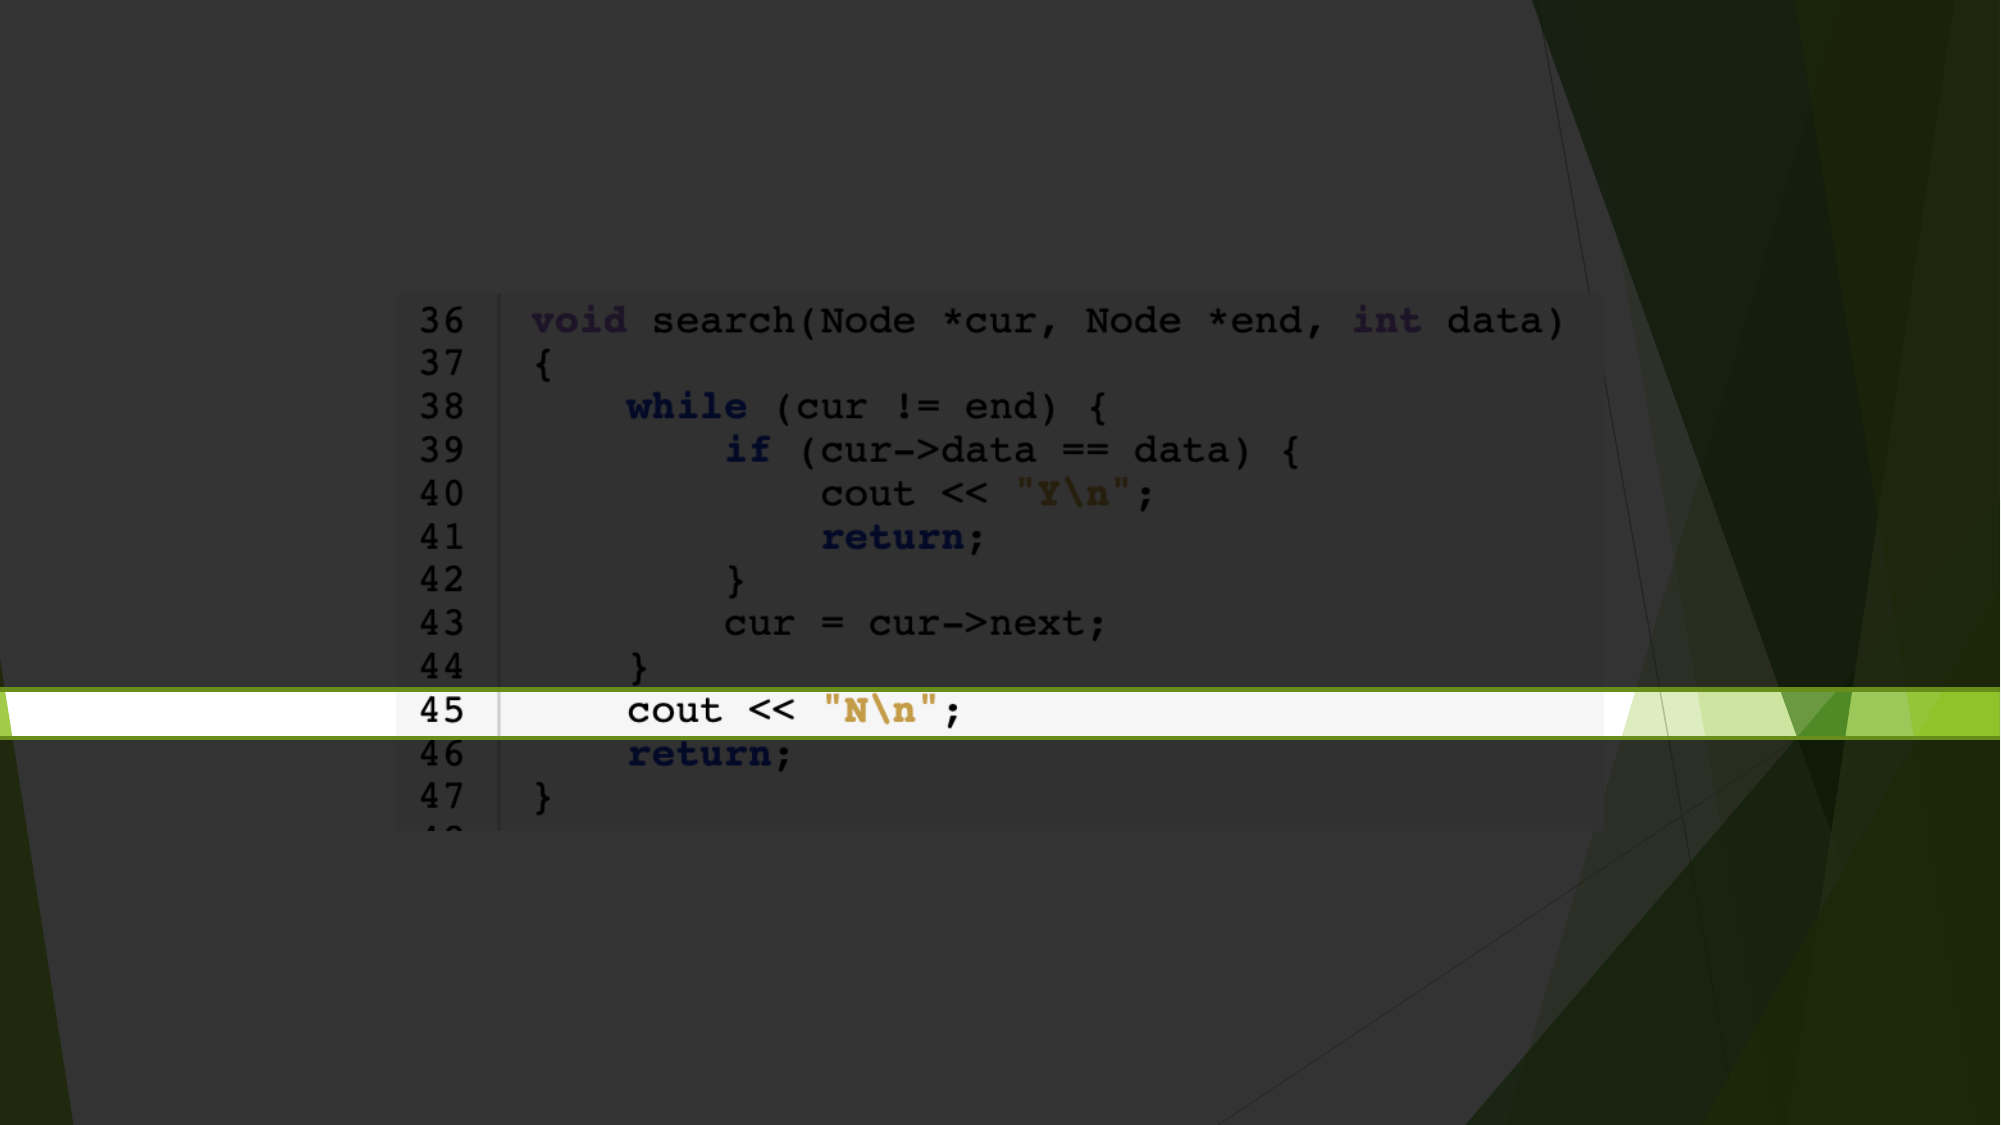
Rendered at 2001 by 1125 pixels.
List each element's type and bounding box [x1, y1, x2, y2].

text_box [0, 0, 2000, 690]
picture [396, 294, 1604, 831]
text_box [0, 738, 2000, 1125]
